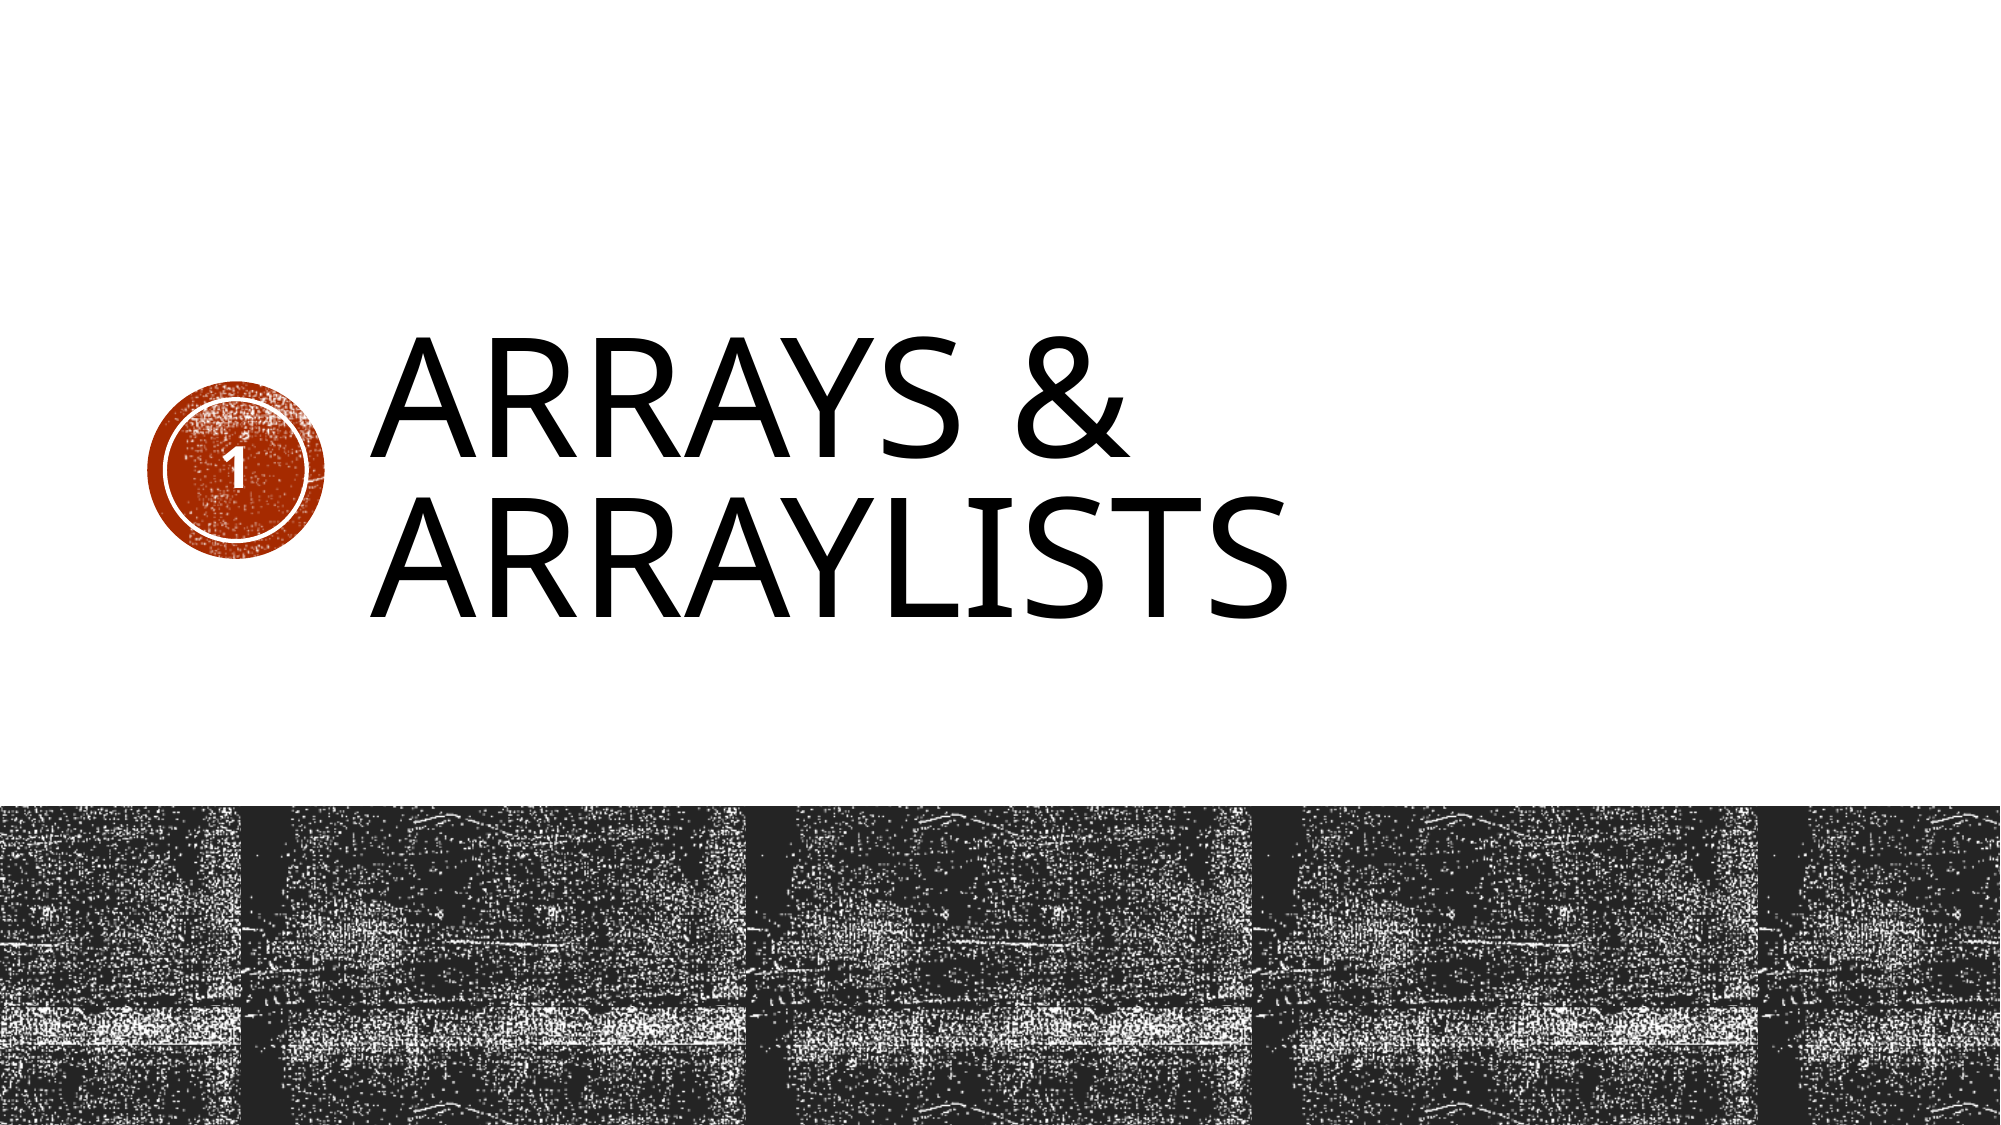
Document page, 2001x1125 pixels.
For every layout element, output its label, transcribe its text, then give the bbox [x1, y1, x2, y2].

slide_number 1 [138, 411, 334, 530]
title ARRAYS & ARRAYLISTS [355, 201, 1878, 779]
